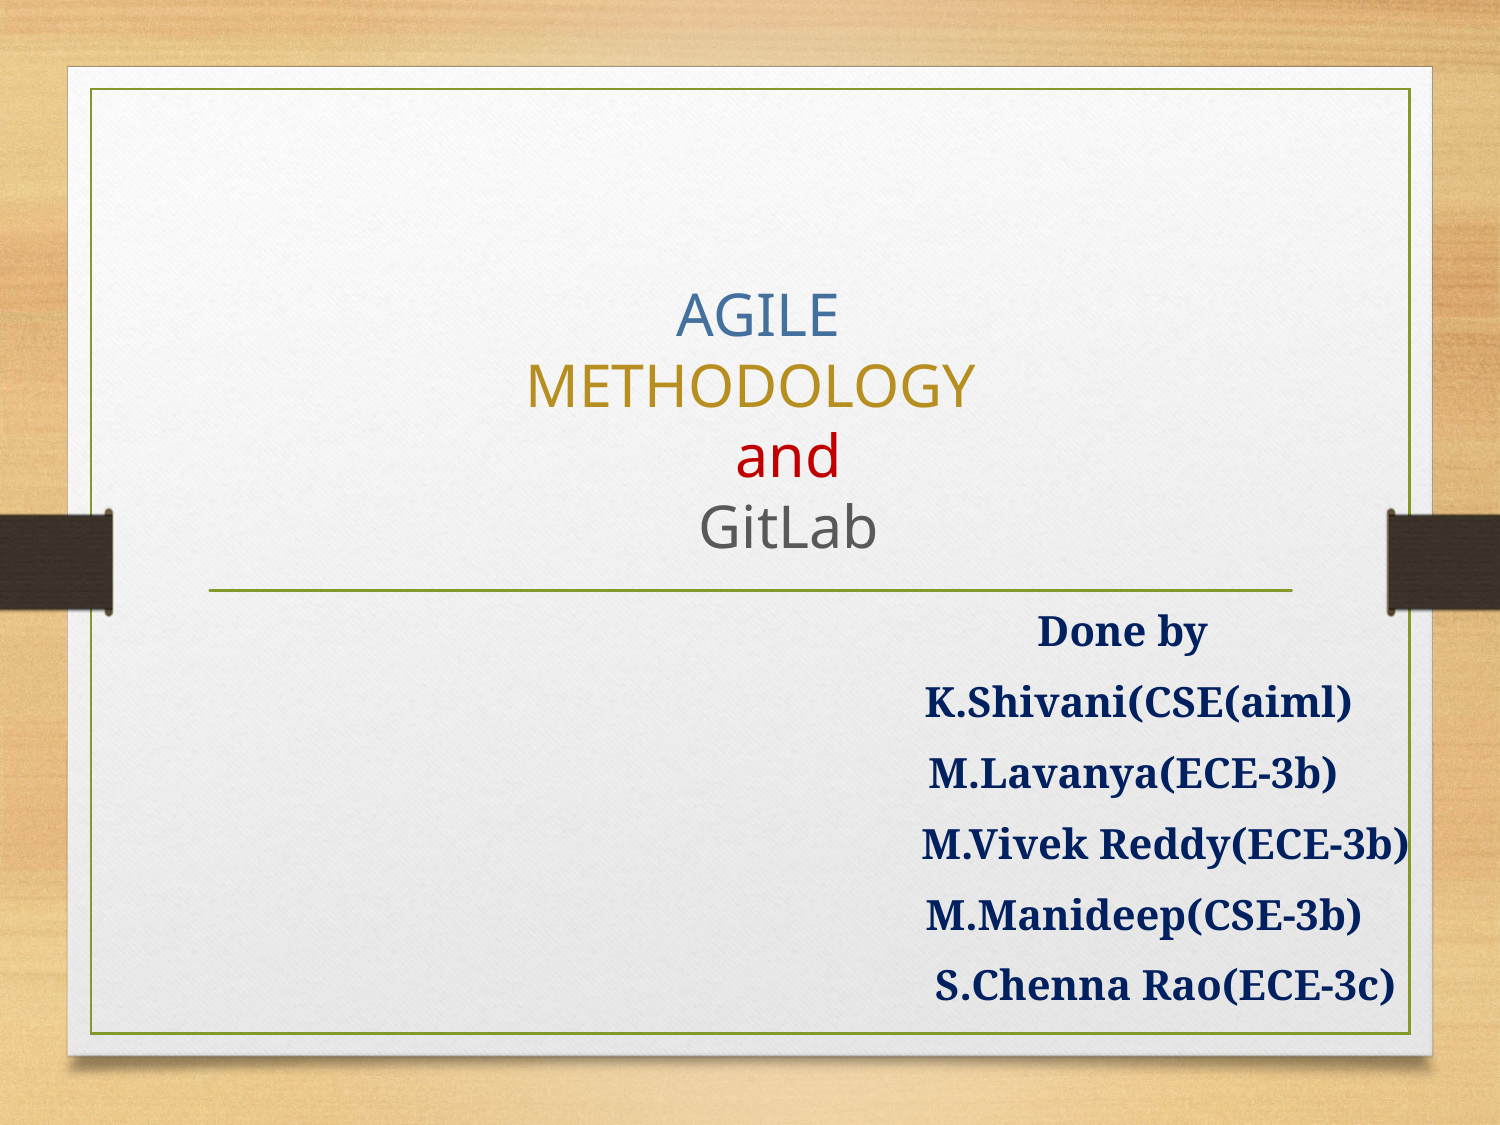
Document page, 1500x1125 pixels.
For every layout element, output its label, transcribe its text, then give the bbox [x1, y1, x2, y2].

title AGILE METHODOLOGY and GitLab [209, 269, 1292, 569]
list Done by K.Shivani(CSE(aiml) M.Lavanya(ECE-3b) M.Vivek Reddy(ECE-3b) M.Manideep(CSE-3b) S.Chenna Rao(ECE-3c) [750, 597, 1496, 1035]
picture [0, 0, 1500, 1125]
